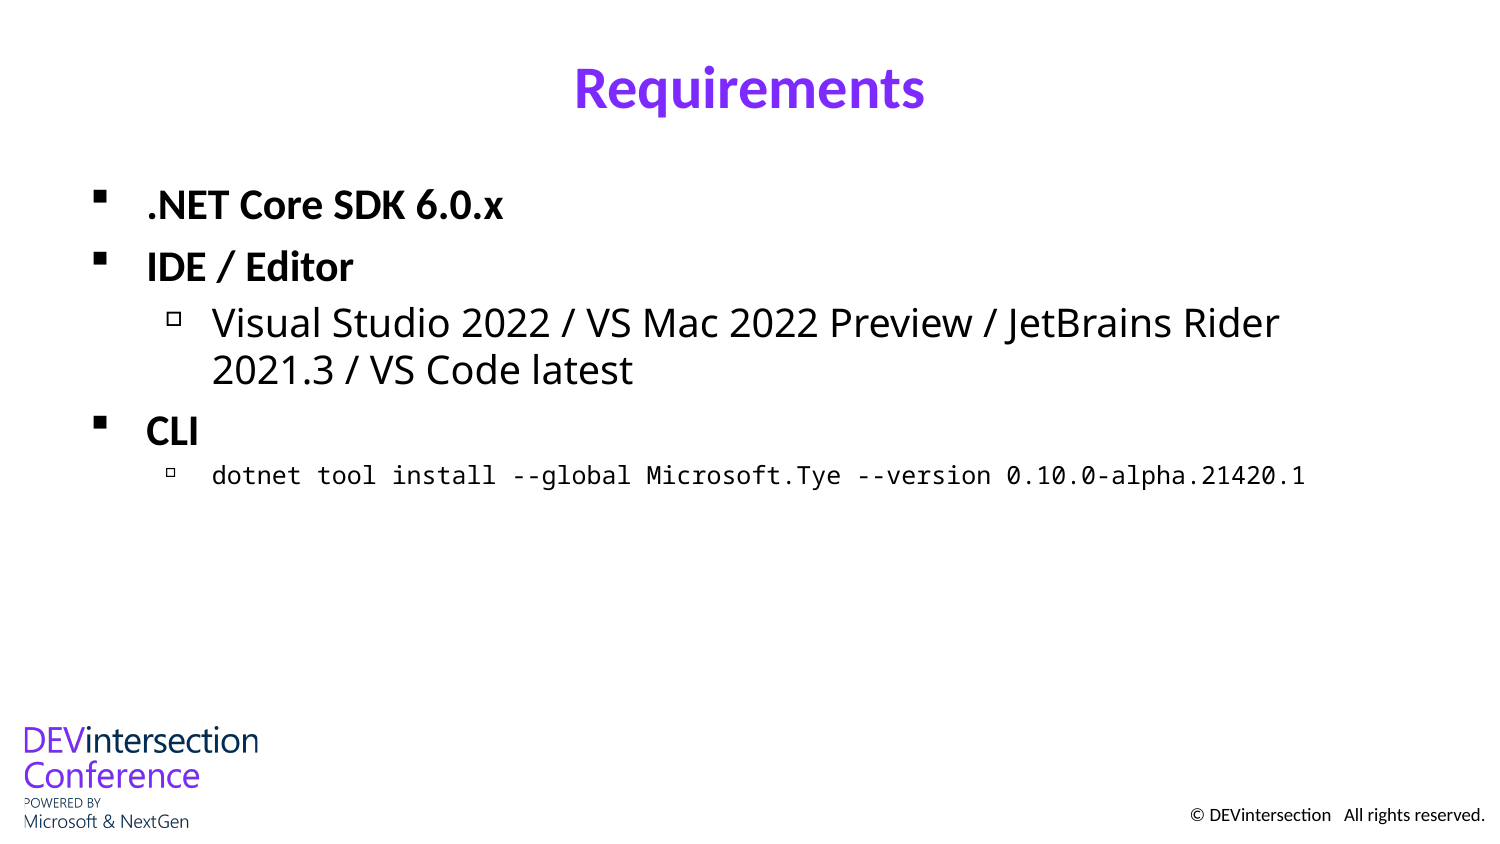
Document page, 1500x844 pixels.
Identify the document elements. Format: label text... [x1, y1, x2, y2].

title Requirements [74, 37, 1426, 132]
list .NET Core SDK 6.0.x IDE / Editor Visual Studio 2022 / VS Mac 2022 Preview / JetBrains Rider 2021.3 / VS Code latest CLI dotnet tool install --global Microsoft.Tye --version 0.10.0-alpha.21420.1 [74, 168, 1426, 694]
